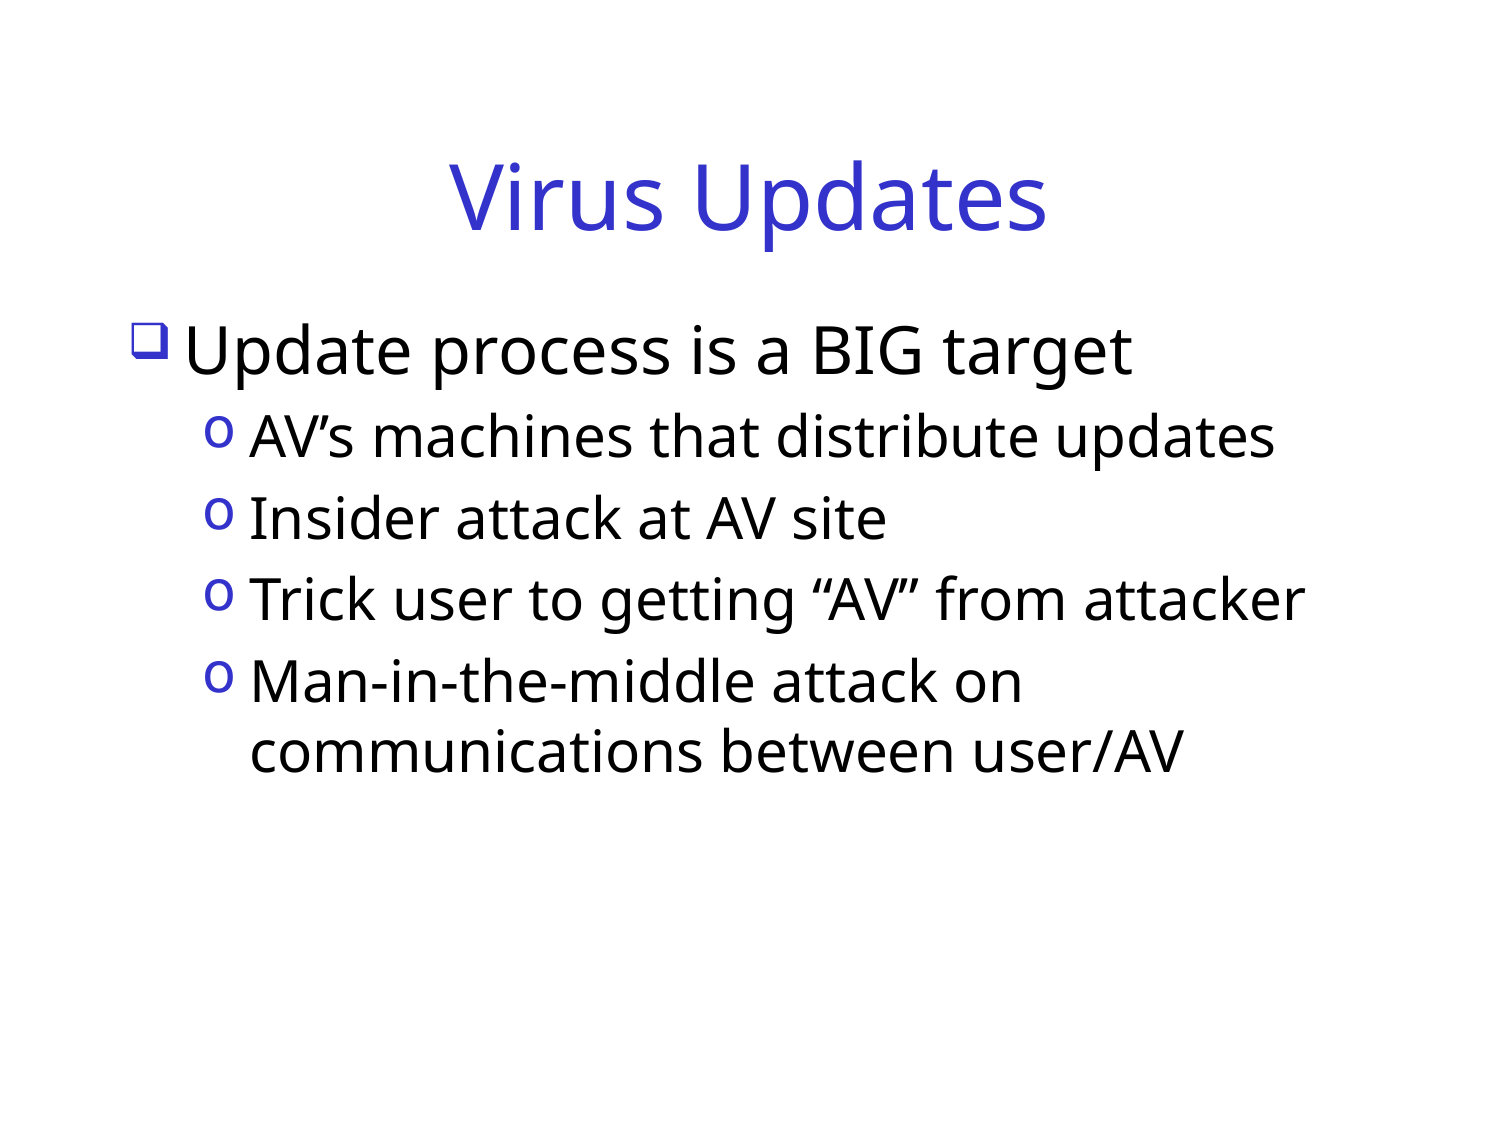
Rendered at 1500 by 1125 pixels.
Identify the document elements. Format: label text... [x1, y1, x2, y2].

title Virus Updates [112, 99, 1388, 288]
list Update process is a BIG target AV’s machines that distribute updates Insider attack at AV site Trick user to getting “AV” from attacker Man-in-the-middle attack on communications between user/AV [112, 299, 1388, 1026]
